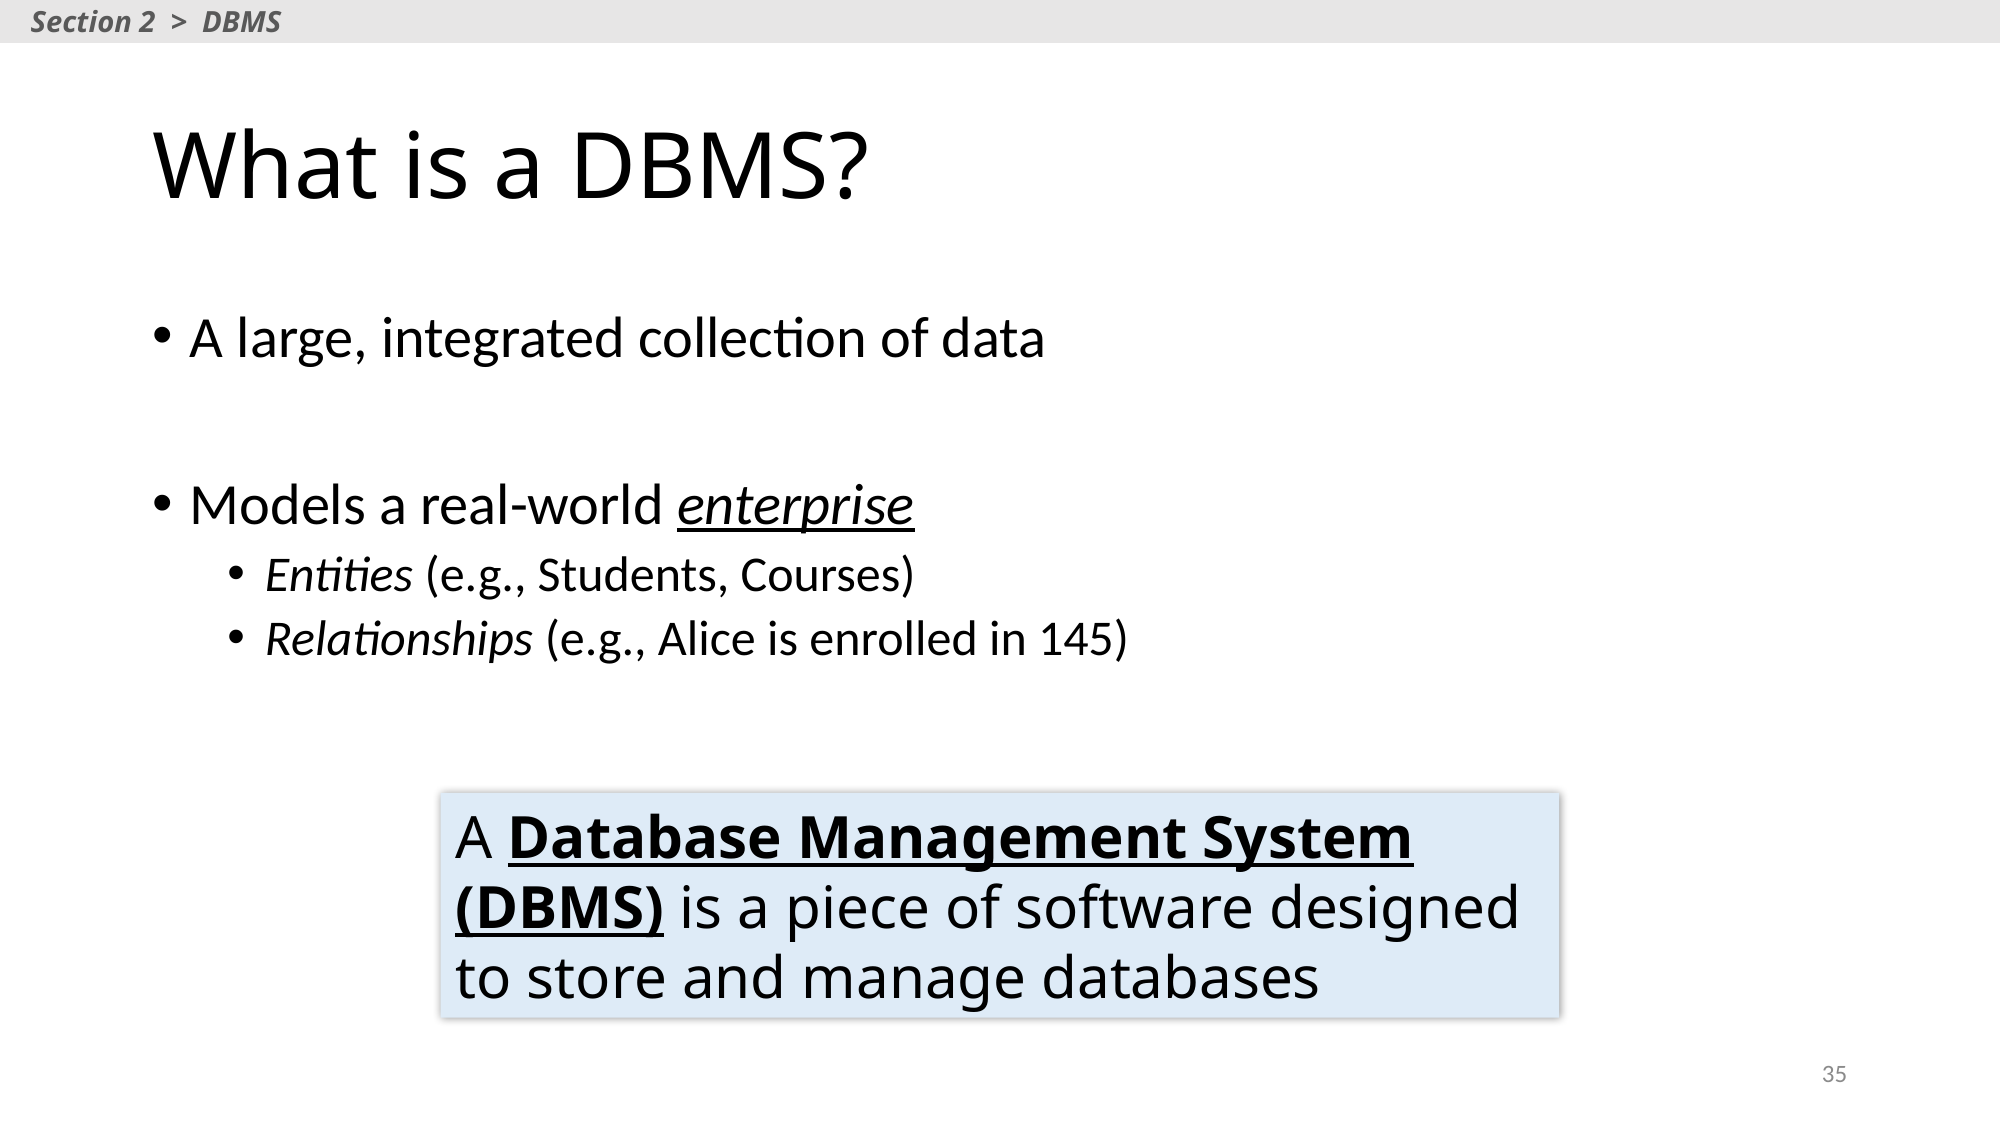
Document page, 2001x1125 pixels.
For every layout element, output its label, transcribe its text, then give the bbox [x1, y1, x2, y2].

slide_number 35 [1412, 1042, 1863, 1103]
list A large, integrated collection of data Models a real-world enterprise Entities (e.g., Students, Courses) Relationships (e.g., Alice is enrolled in 145) [137, 299, 1863, 1014]
title What is a DBMS? [137, 59, 1863, 278]
text_box A Database Management System (DBMS) is a piece of software designed to store and manage databases [440, 792, 1560, 1018]
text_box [0, 0, 2000, 47]
